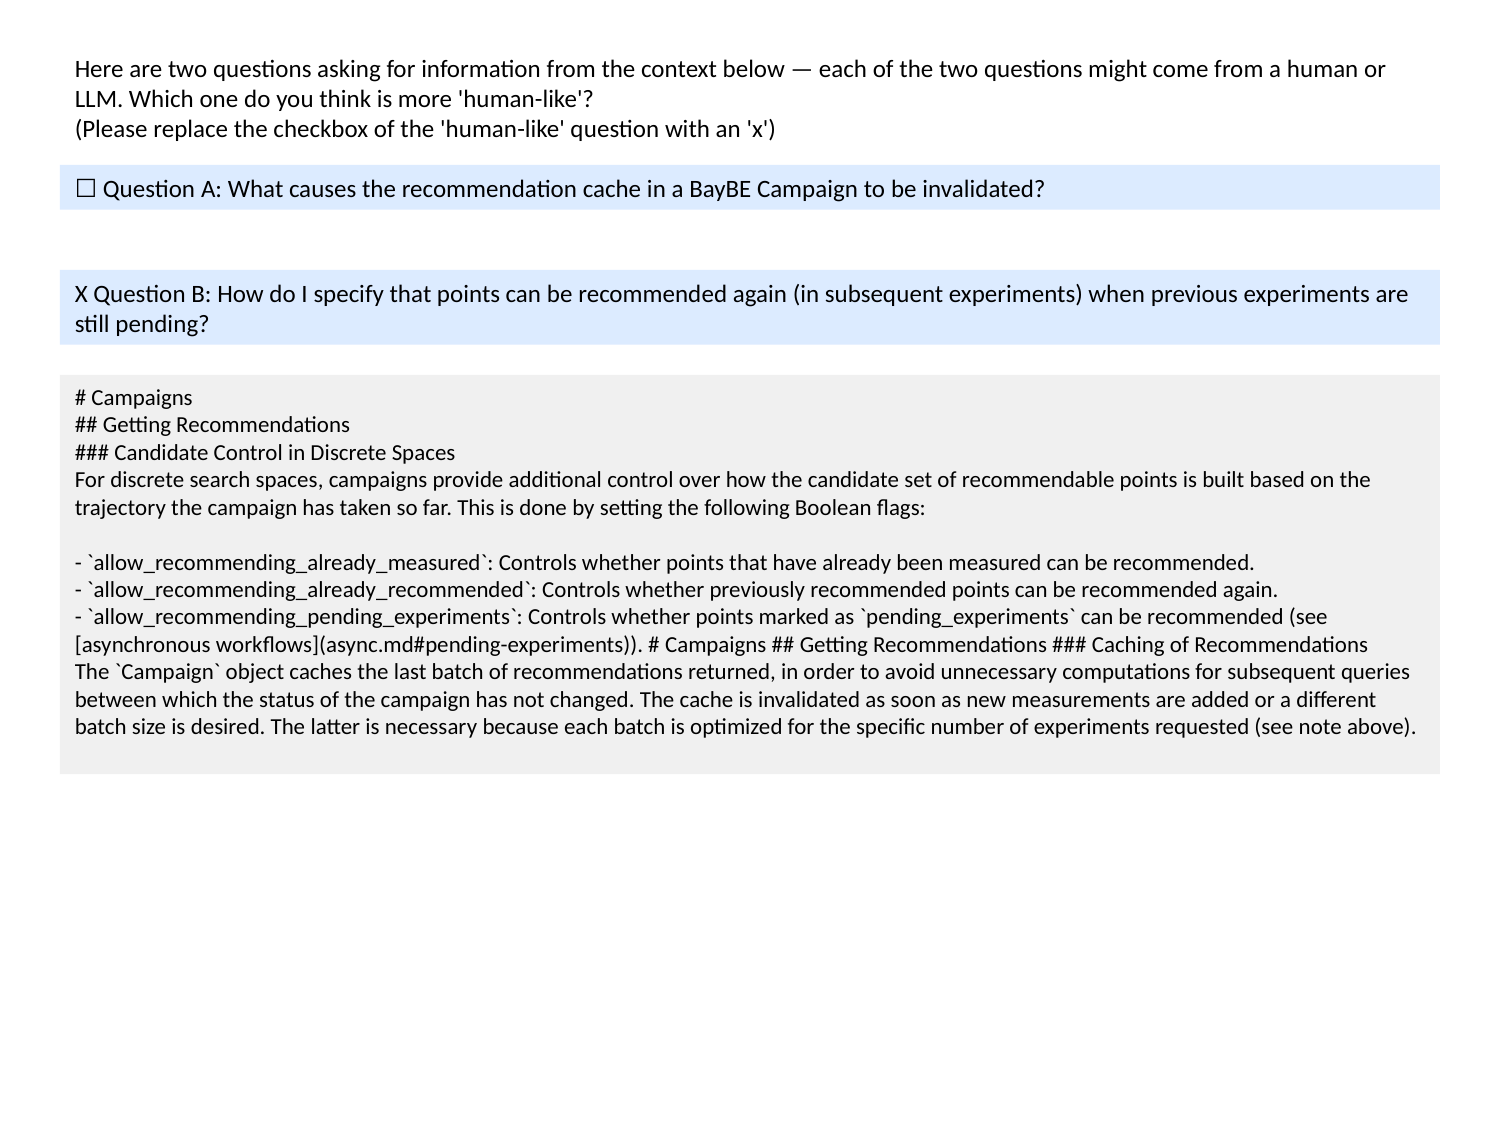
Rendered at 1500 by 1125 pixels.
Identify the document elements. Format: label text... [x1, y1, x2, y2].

text_box ☐ Question A: What causes the recommendation cache in a BayBE Campaign to be invalidated? [59, 164, 1440, 210]
text_box # Campaigns ## Getting Recommendations ### Candidate Control in Discrete Spaces For discrete search spaces, campaigns provide additional control over how the candidate set of recommendable points is built based on the trajectory the campaign has taken so far. This is done by setting the following Boolean flags: - `allow_recommending_already_measured`: Controls whether points that have already been measured can be recommended. - `allow_recommending_already_recommended`: Controls whether previously recommended points can be recommended again. - `allow_recommending_pending_experiments`: Controls whether points marked as `pending_experiments` can be recommended (see [asynchronous workflows](async.md#pending-experiments)). # Campaigns ## Getting Recommendations ### Caching of Recommendations The `Campaign` object caches the last batch of recommendations returned, in order to avoid unnecessary computations for subsequent queries between which the status of the campaign has not changed. The cache is invalidated as soon as new measurements are added or a different batch size is desired. The latter is necessary because each batch is optimized for the specific number of experiments requested (see note above). [59, 374, 1440, 775]
text_box X Question B: How do I specify that points can be recommended again (in subsequent experiments) when previous experiments are still pending? [59, 269, 1440, 345]
text_box Here are two questions asking for information from the context below — each of the two questions might come from a human or LLM. Which one do you think is more 'human-like'? (Please replace the checkbox of the 'human-like' question with an 'x') [59, 45, 1440, 150]
